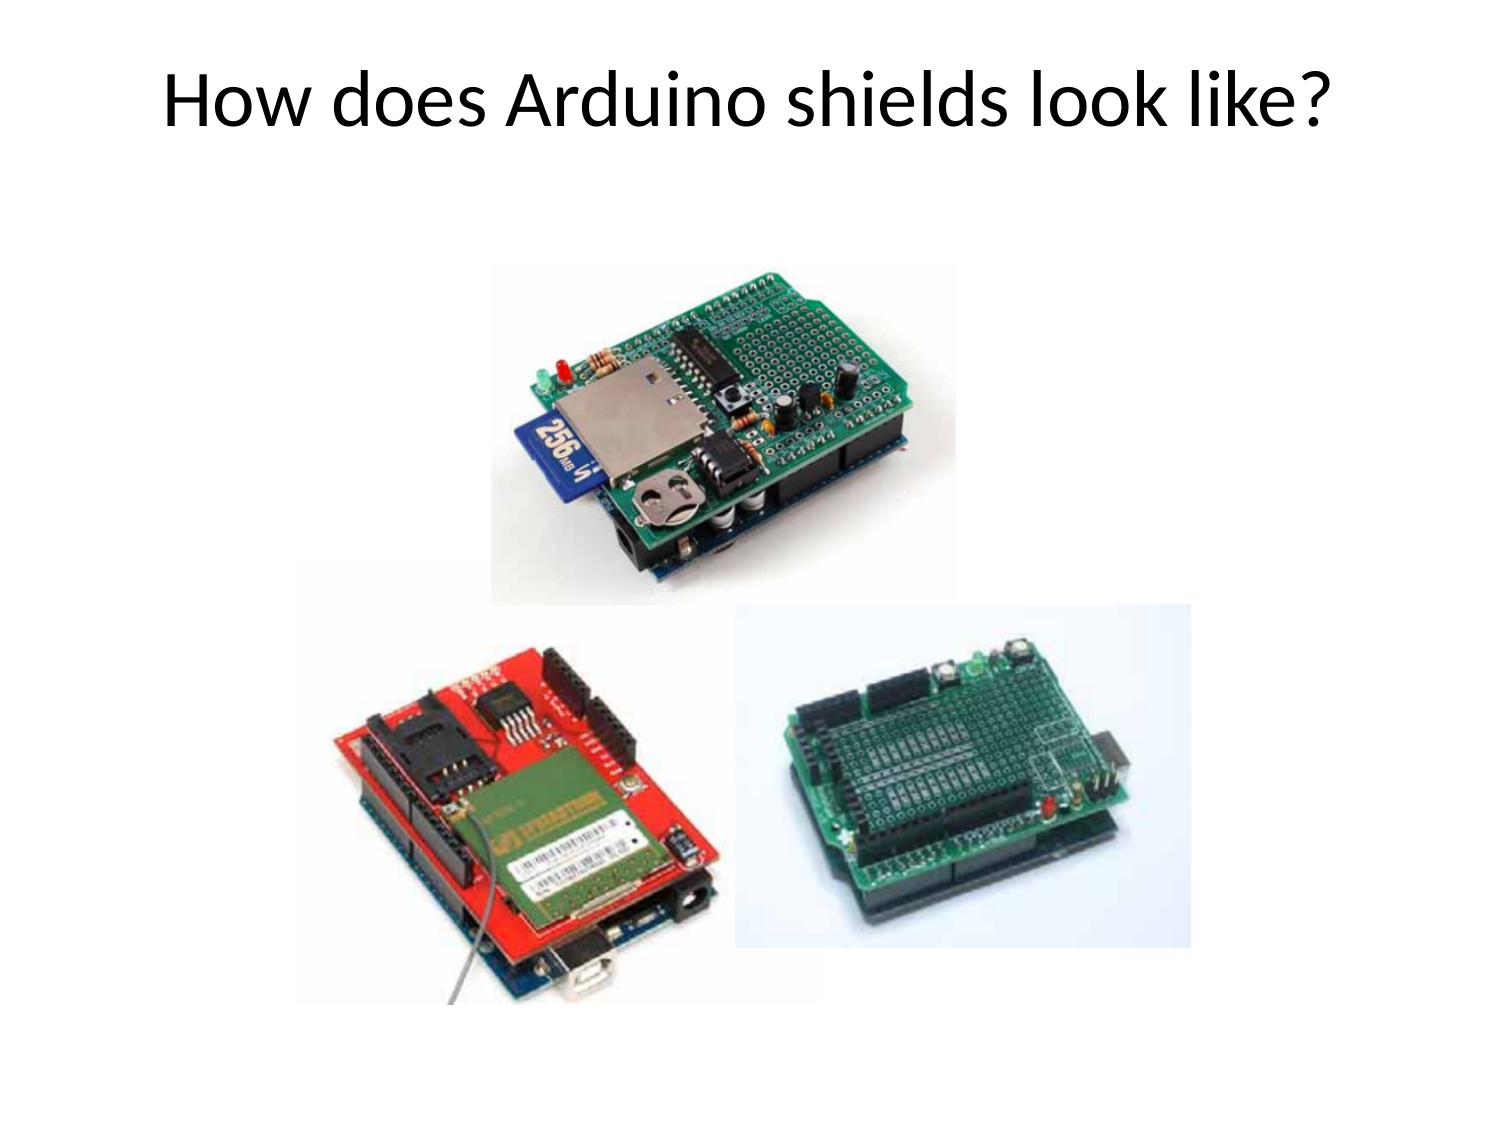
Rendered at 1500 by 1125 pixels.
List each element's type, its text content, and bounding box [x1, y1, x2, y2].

title How does Arduino shields look like? [75, 0, 1425, 188]
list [294, 262, 1206, 1006]
